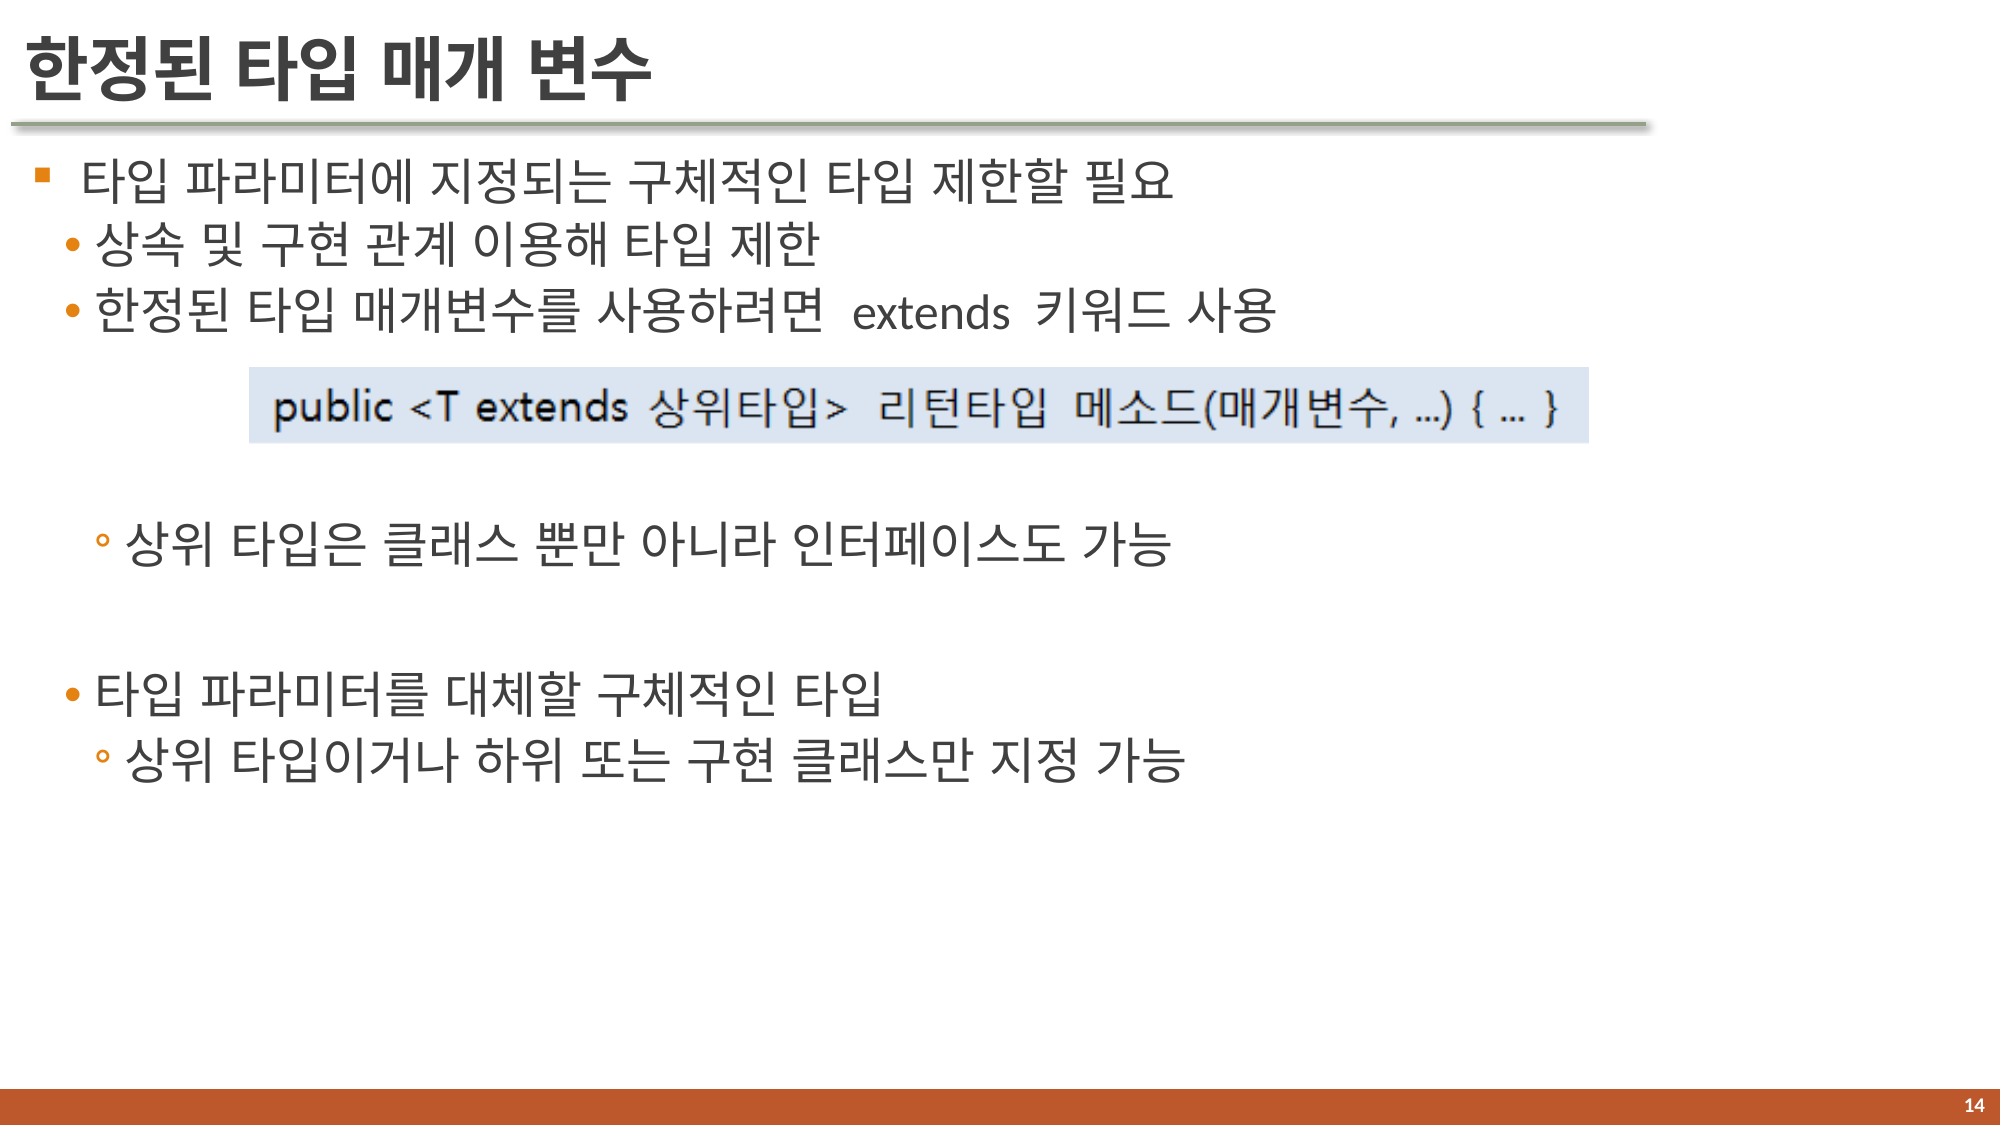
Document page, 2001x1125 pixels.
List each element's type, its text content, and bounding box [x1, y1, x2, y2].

list 타입 파라미터에 지정되는 구체적인 타입 제한할 필요 상속 및 구현 관계 이용해 타입 제한 한정된 타입 매개변수를 사용하려면 extends 키워드 사용 상위 타입은 클래스 뿐만 아니라 인터페이스도 가능 타입 파라미터를 대체할 구체적인 타입 상위 타입이거나 하위 또는 구현 클래스만 지정 가능 [31, 149, 1945, 1067]
title 한정된 타입 매개 변수 [9, 17, 1660, 118]
slide_number 13 [1784, 1083, 2000, 1125]
picture [248, 366, 1590, 447]
